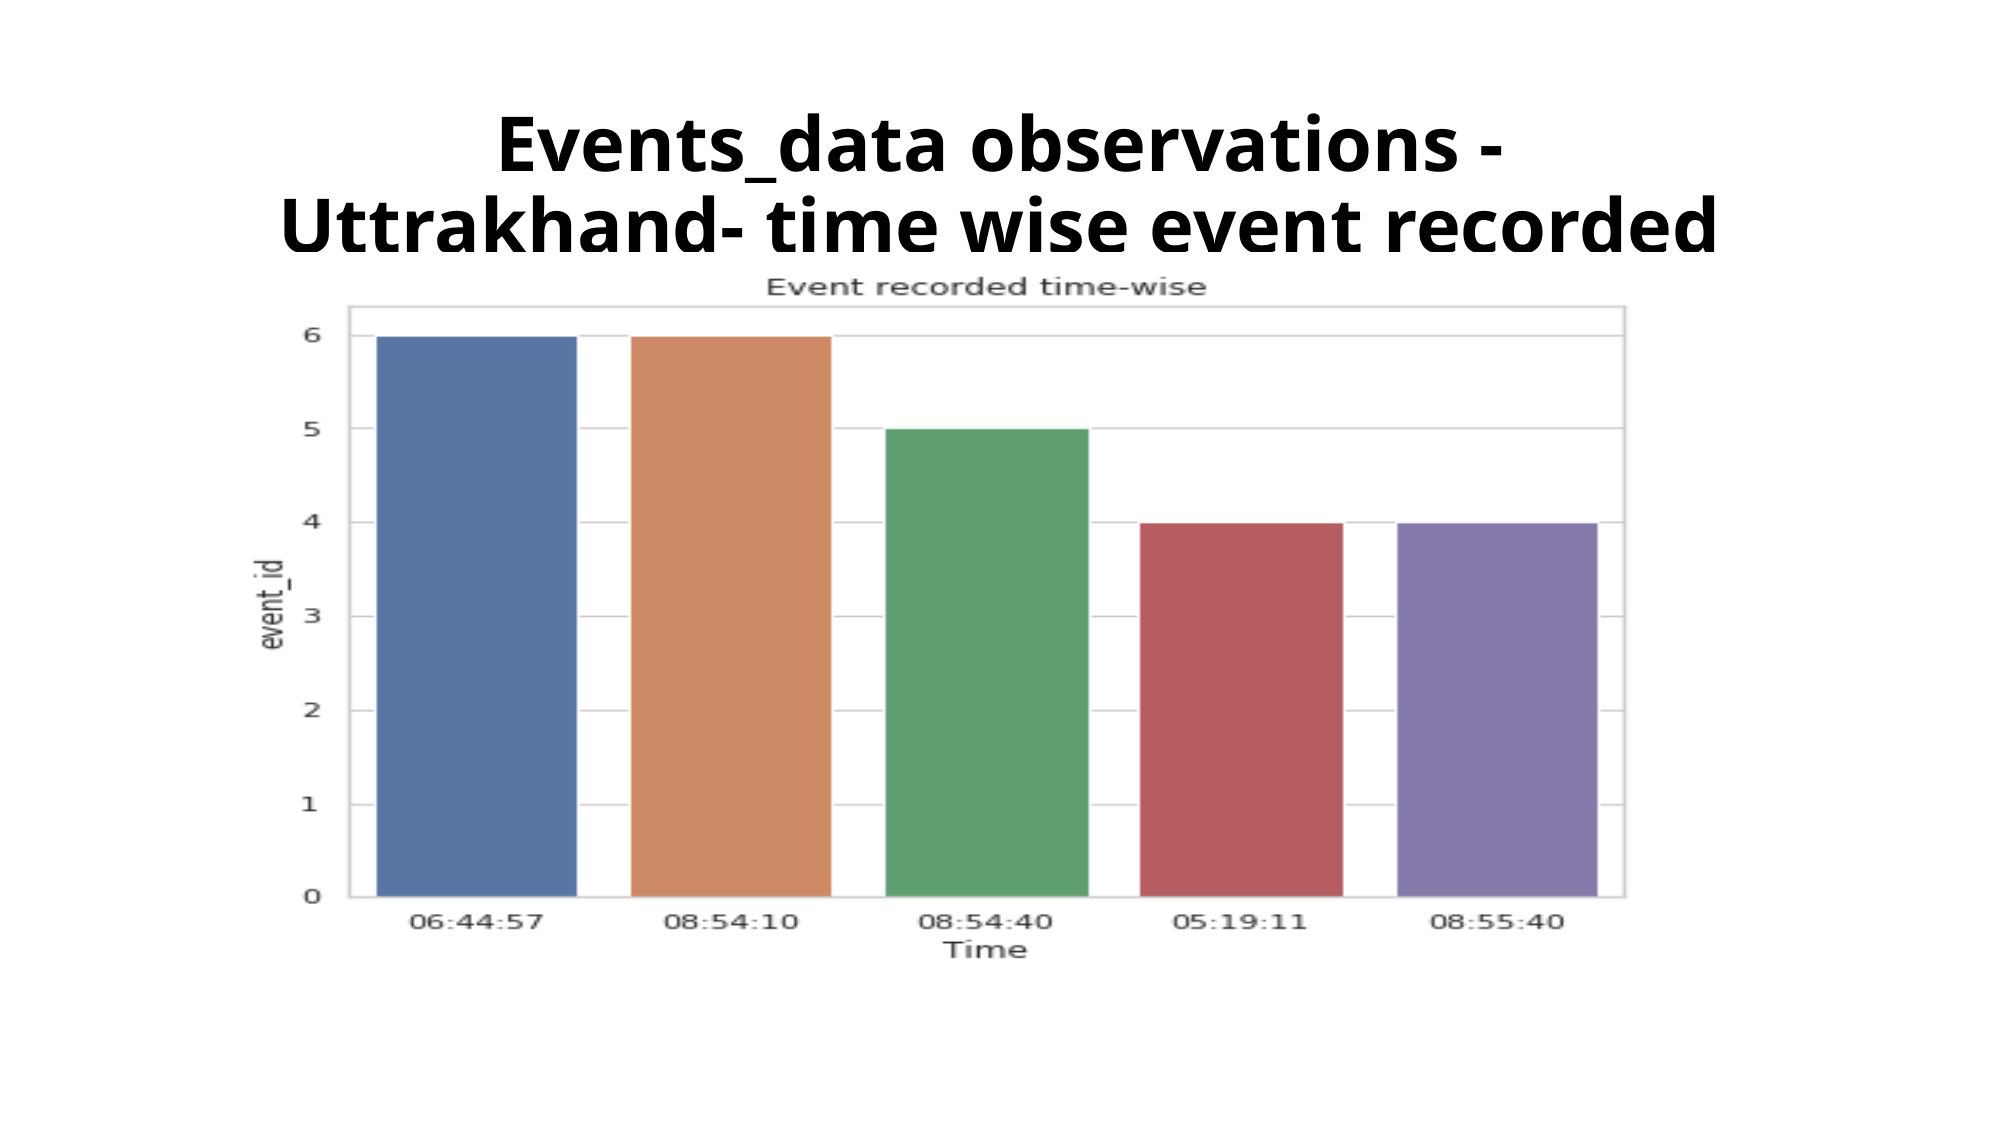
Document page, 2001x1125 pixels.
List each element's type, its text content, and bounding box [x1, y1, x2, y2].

title Events_data observations - Uttrakhand- time wise event recorded [249, 78, 1750, 252]
picture [249, 252, 1750, 971]
